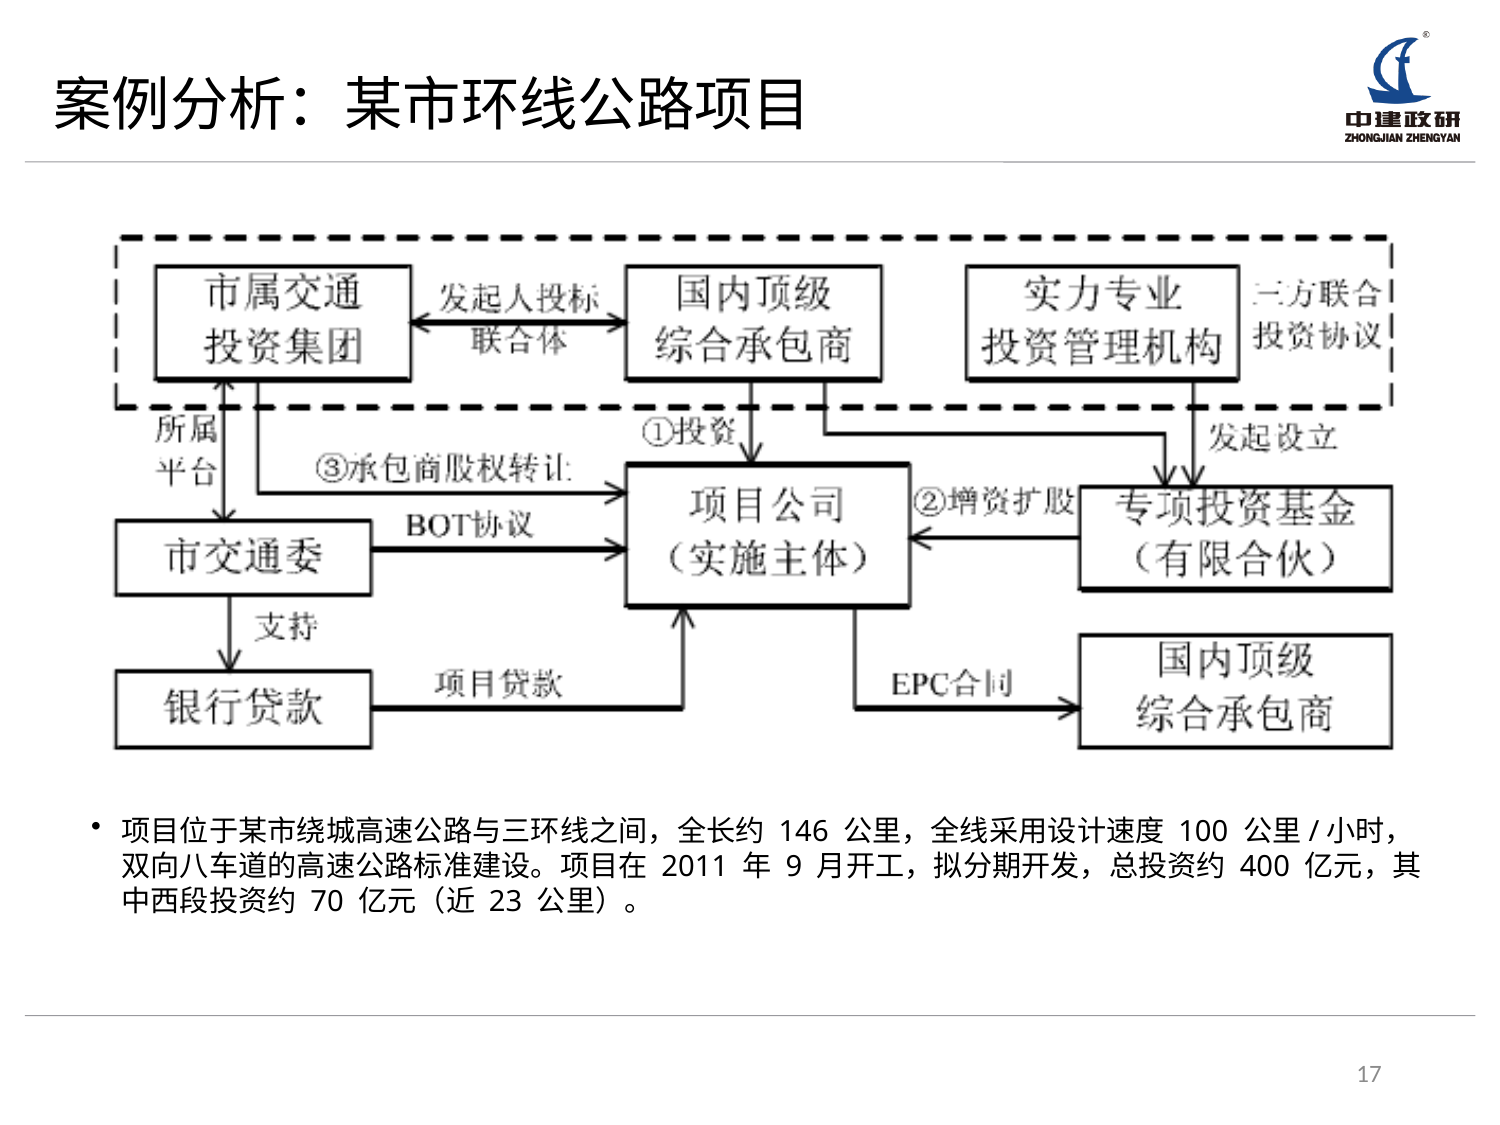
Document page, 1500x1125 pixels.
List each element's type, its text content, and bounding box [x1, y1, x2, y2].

text_box 项目位于某市绕城高速公路与三环线之间，全长约 146 公里，全线采用设计速度 100 公里/小时，双向八车道的高速公路标准建设。项目在 2011 年 9 月开工，拟分期开发，总投资约 400 亿元，其中西段投资约 70 亿元（近 23 公里）。 [45, 804, 1457, 925]
picture [52, 214, 1419, 782]
picture [1345, 31, 1460, 142]
title 案例分析：某市环线公路项目 [38, 55, 1397, 158]
slide_number 17 [1059, 1042, 1397, 1103]
